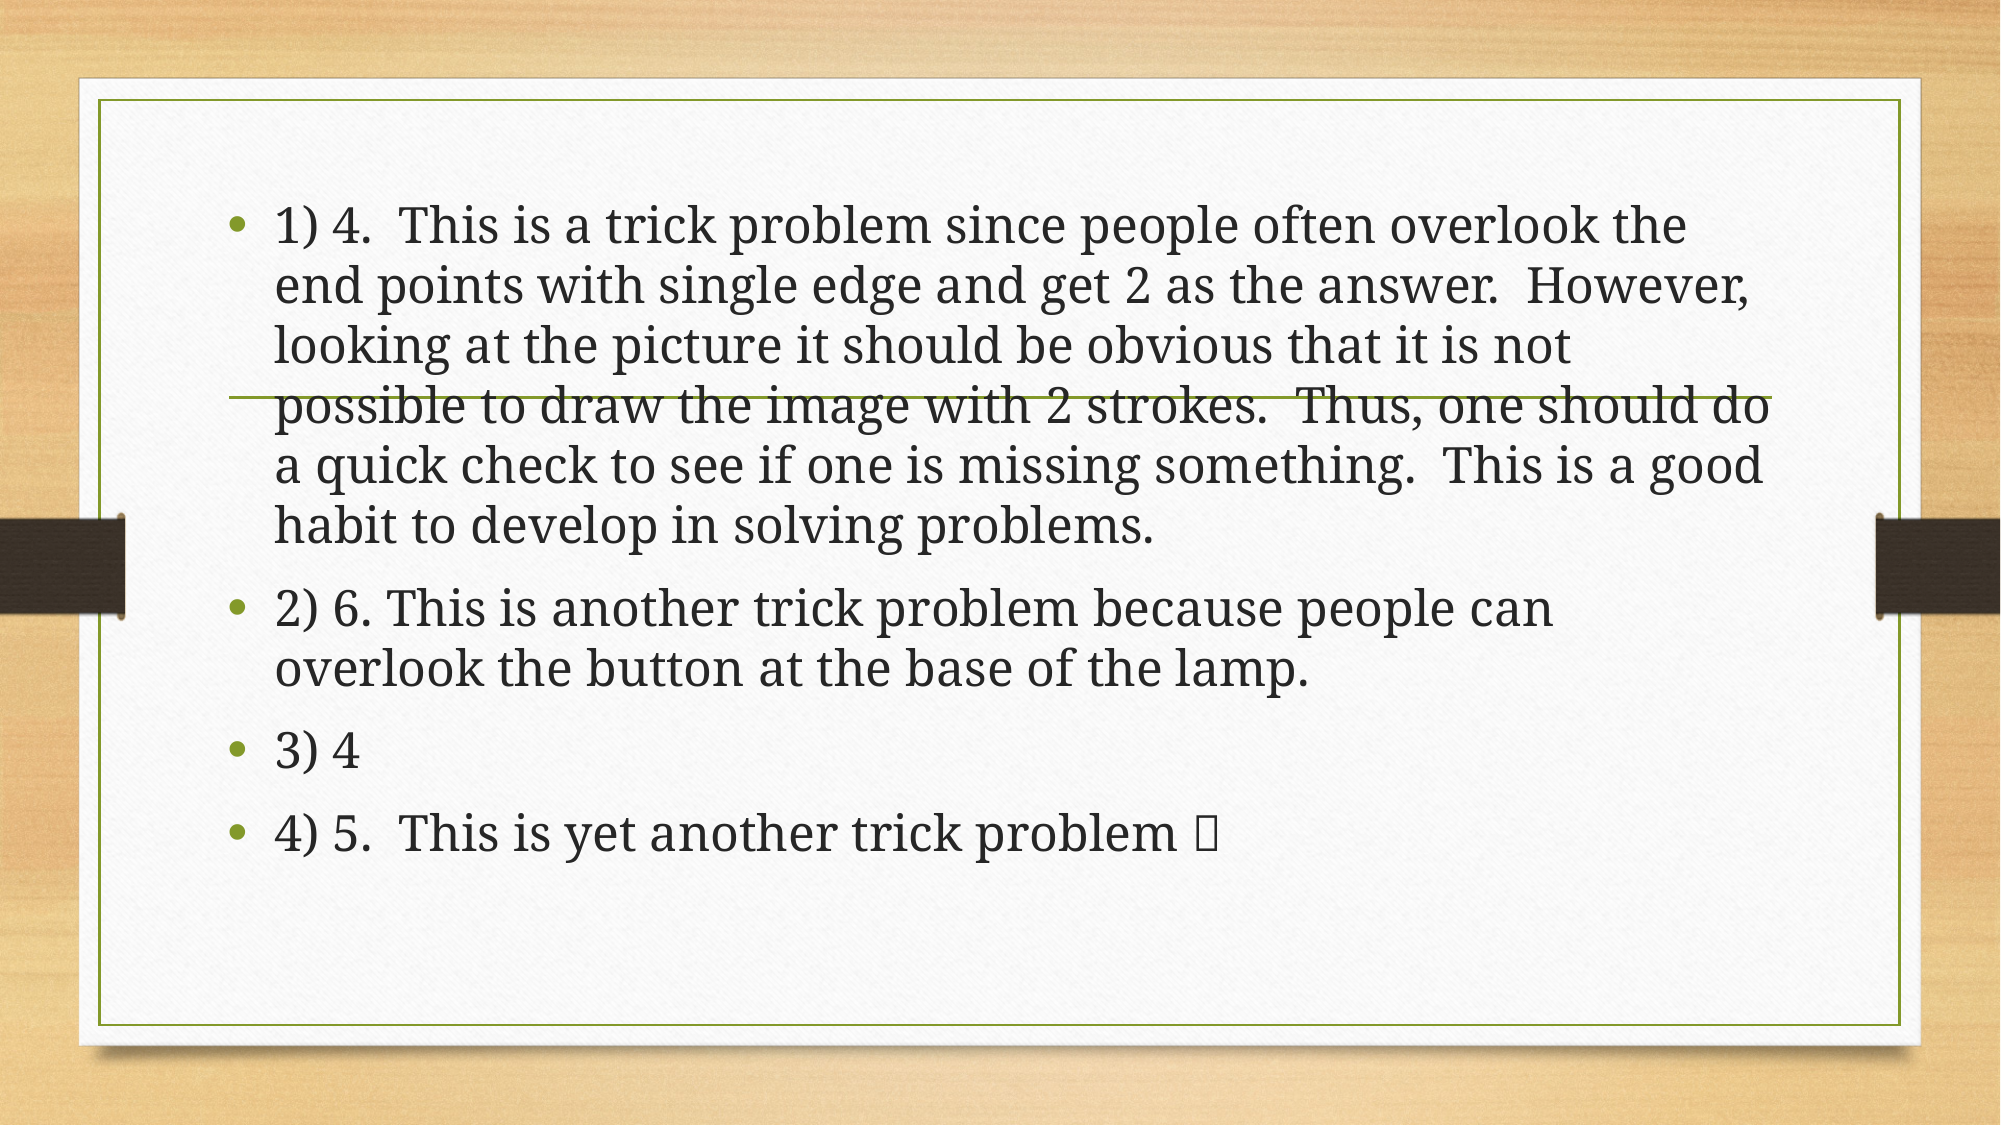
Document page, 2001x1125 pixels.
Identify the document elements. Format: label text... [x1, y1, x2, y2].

list 1) 4. This is a trick problem since people often overlook the end points with single edge and get 2 as the answer. However, looking at the picture it should be obvious that it is not possible to draw the image with 2 strokes. Thus, one should do a quick check to see if one is missing something. This is a good habit to develop in solving problems. 2) 6. This is another trick problem because people can overlook the button at the base of the lamp. 3) 4 4) 5. This is yet another trick problem  [212, 186, 1788, 964]
picture [0, 0, 2001, 1125]
